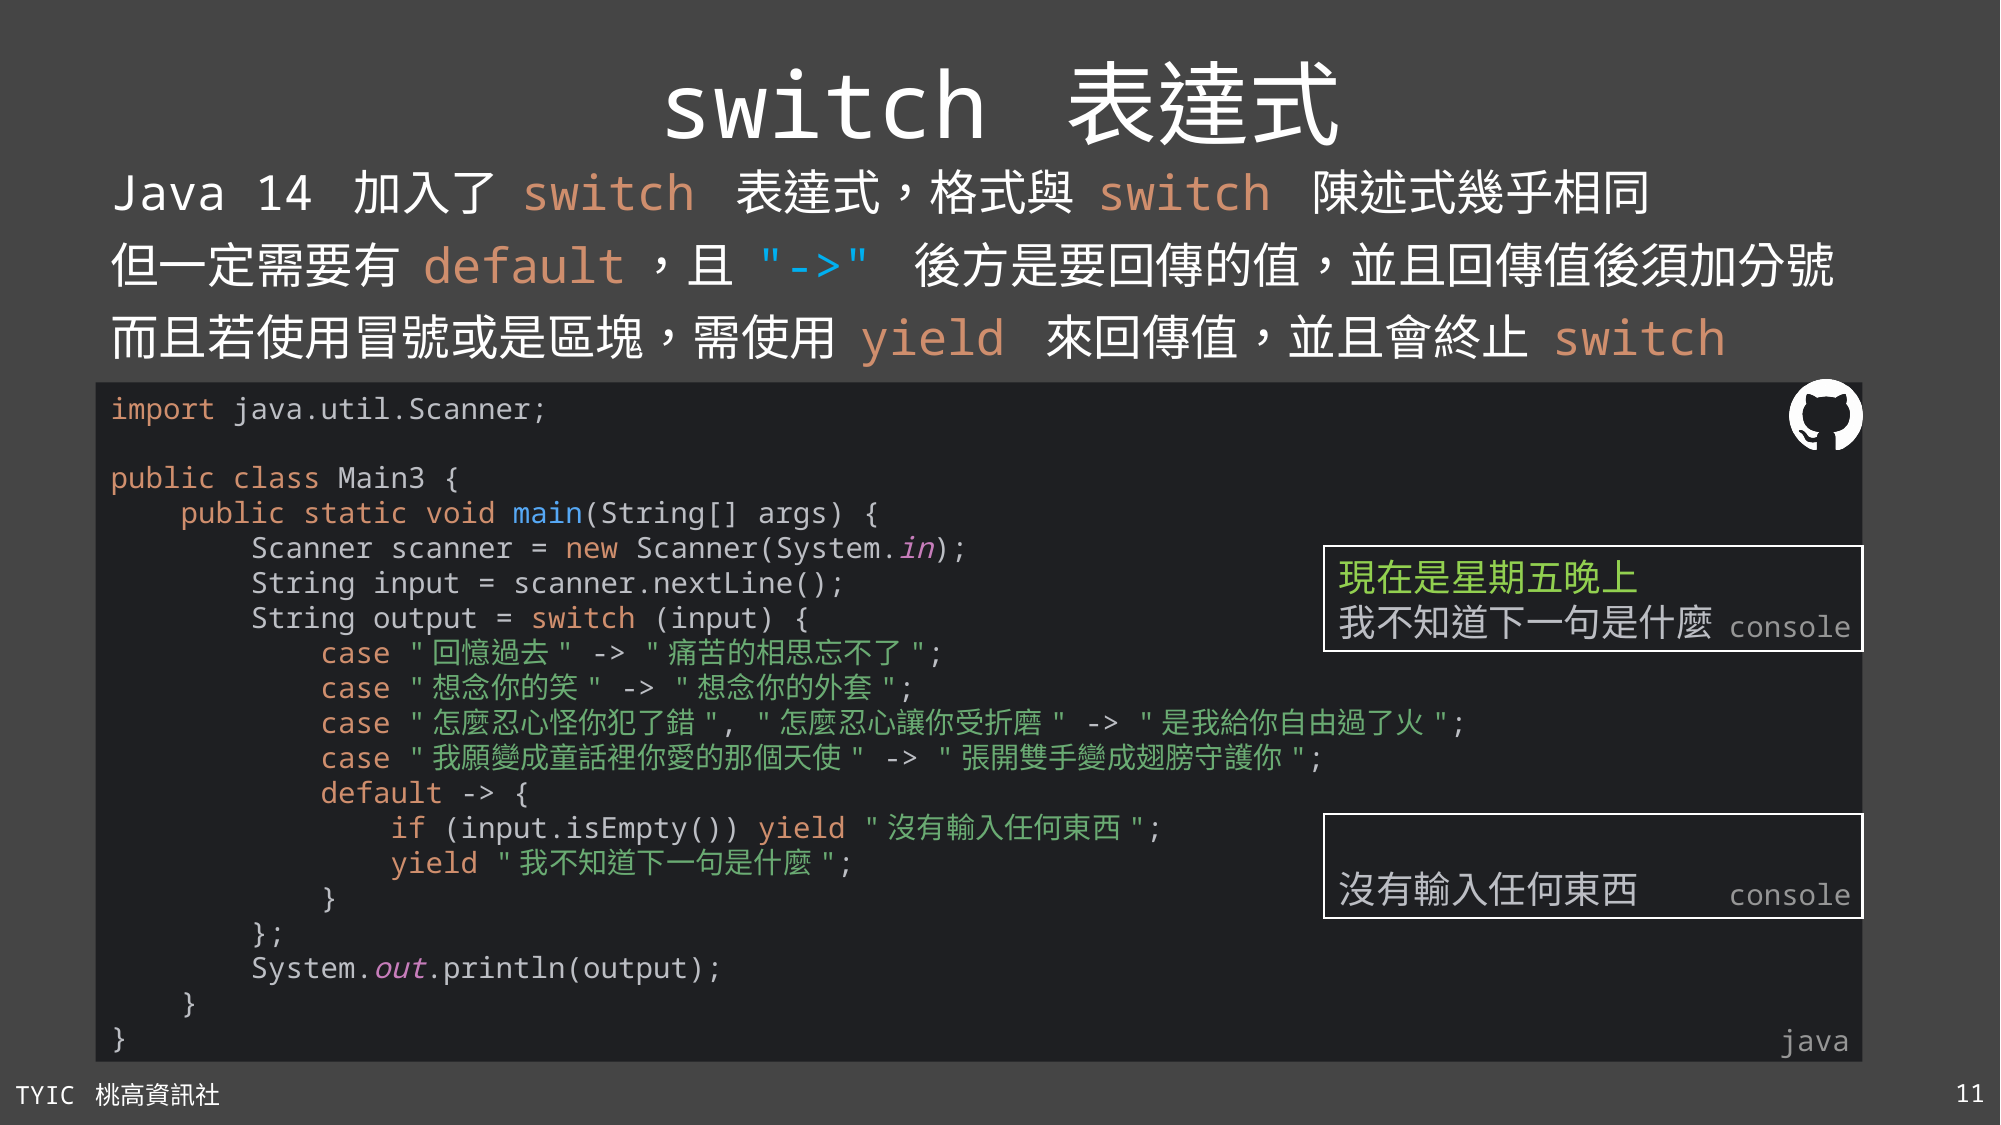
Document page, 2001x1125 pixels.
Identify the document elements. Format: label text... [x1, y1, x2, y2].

title switch 表達式 [137, 0, 1863, 161]
list Java 14 加入了 switch 表達式，格式與 switch 陳述式幾乎相同 但一定需要有 default，且 "->" 後方是要回傳的值，並且回傳值後須加分號 而且若使用冒號或是區塊，需使用 yield 來回傳值，並且會終止 switch [95, 161, 1863, 378]
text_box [95, 378, 1863, 1066]
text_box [1323, 812, 1863, 919]
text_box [1323, 545, 1863, 652]
